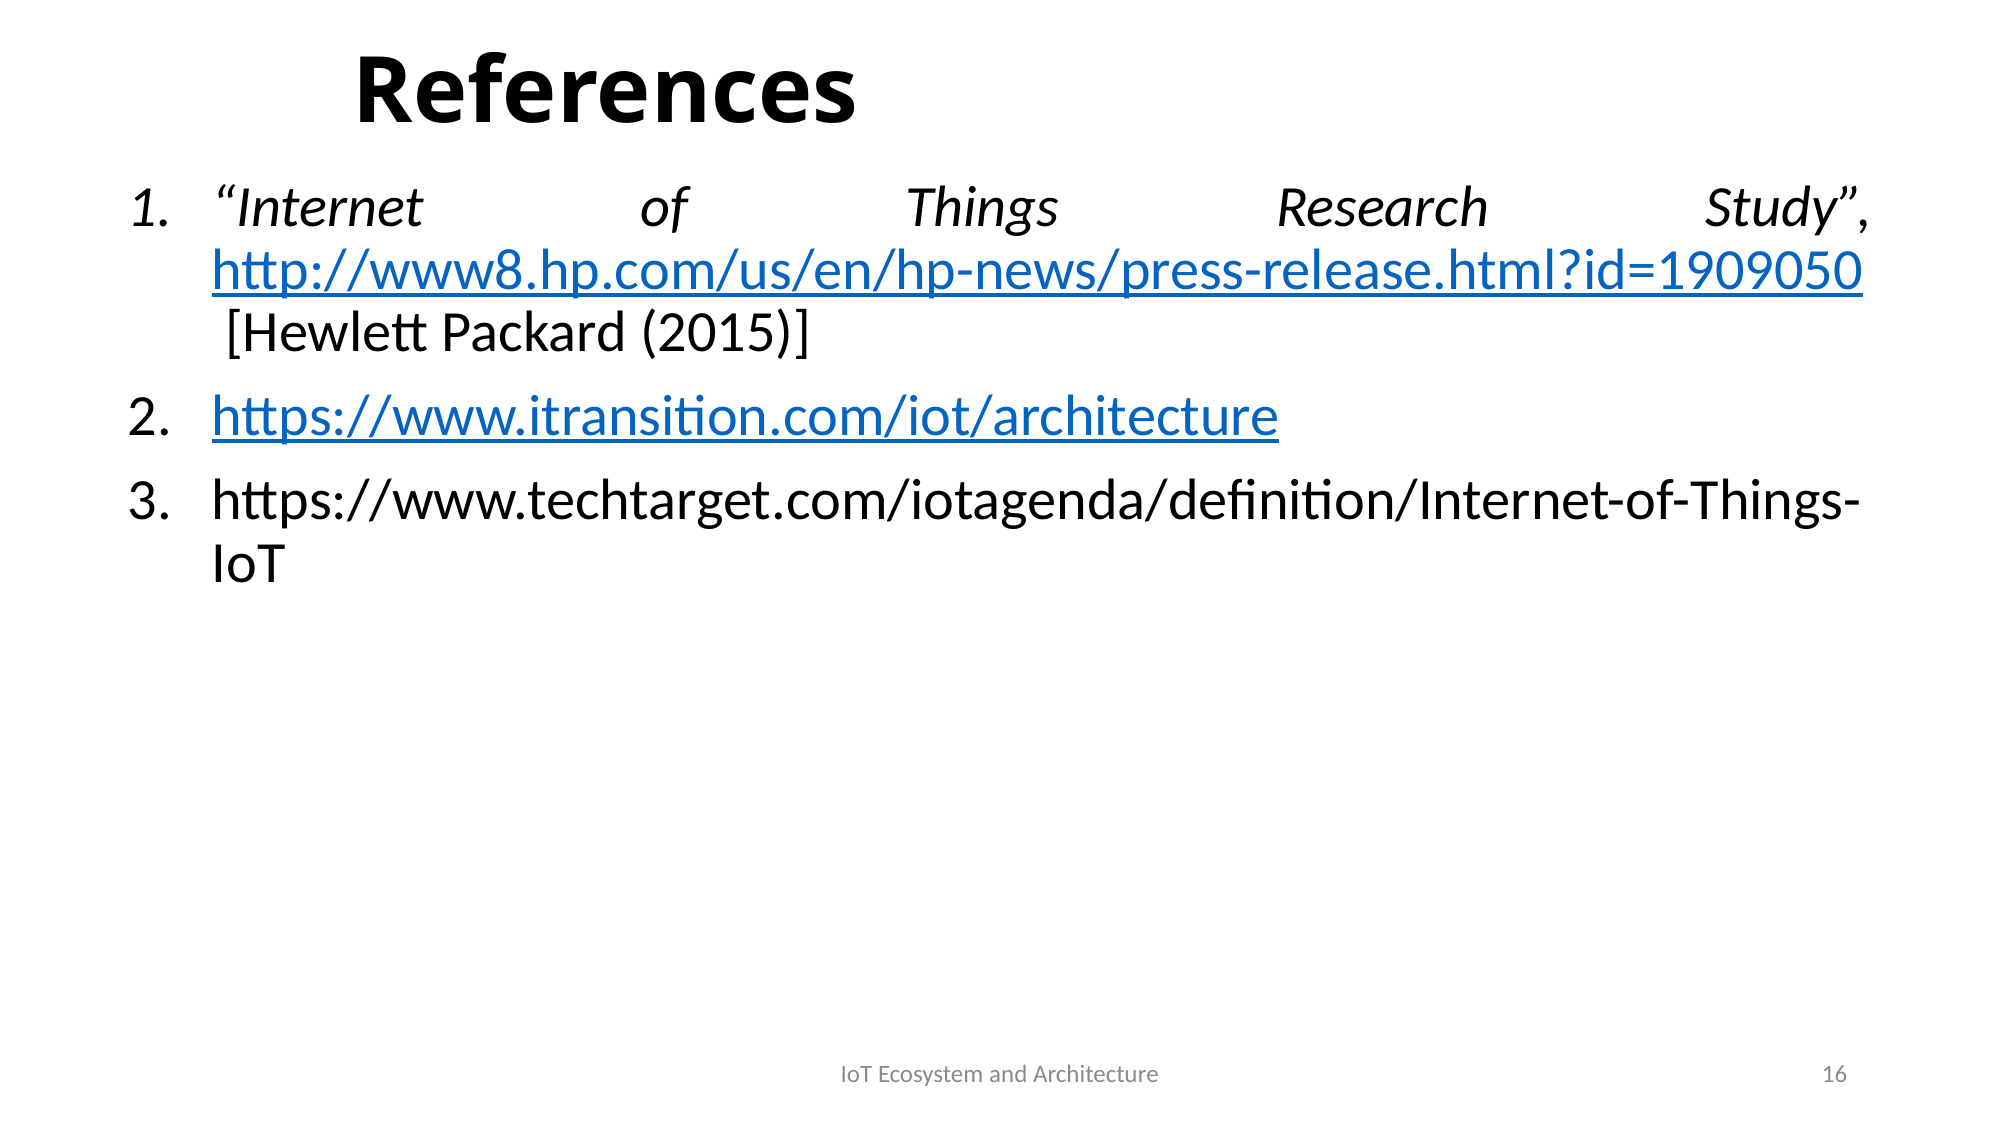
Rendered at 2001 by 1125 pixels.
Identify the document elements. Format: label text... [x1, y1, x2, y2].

list “Internet of Things Research Study”, http://www8.hp.com/us/en/hp-news/press-release.html?id=1909050 [Hewlett Packard (2015)] https://www.itransition.com/iot/architecture https://www.techtarget.com/iotagenda/definition/Internet-of-Things-IoT [112, 168, 1888, 1021]
footer IoT Ecosystem and Architecture [662, 1042, 1338, 1103]
title References [337, 16, 1751, 168]
slide_number 16 [1412, 1042, 1863, 1103]
